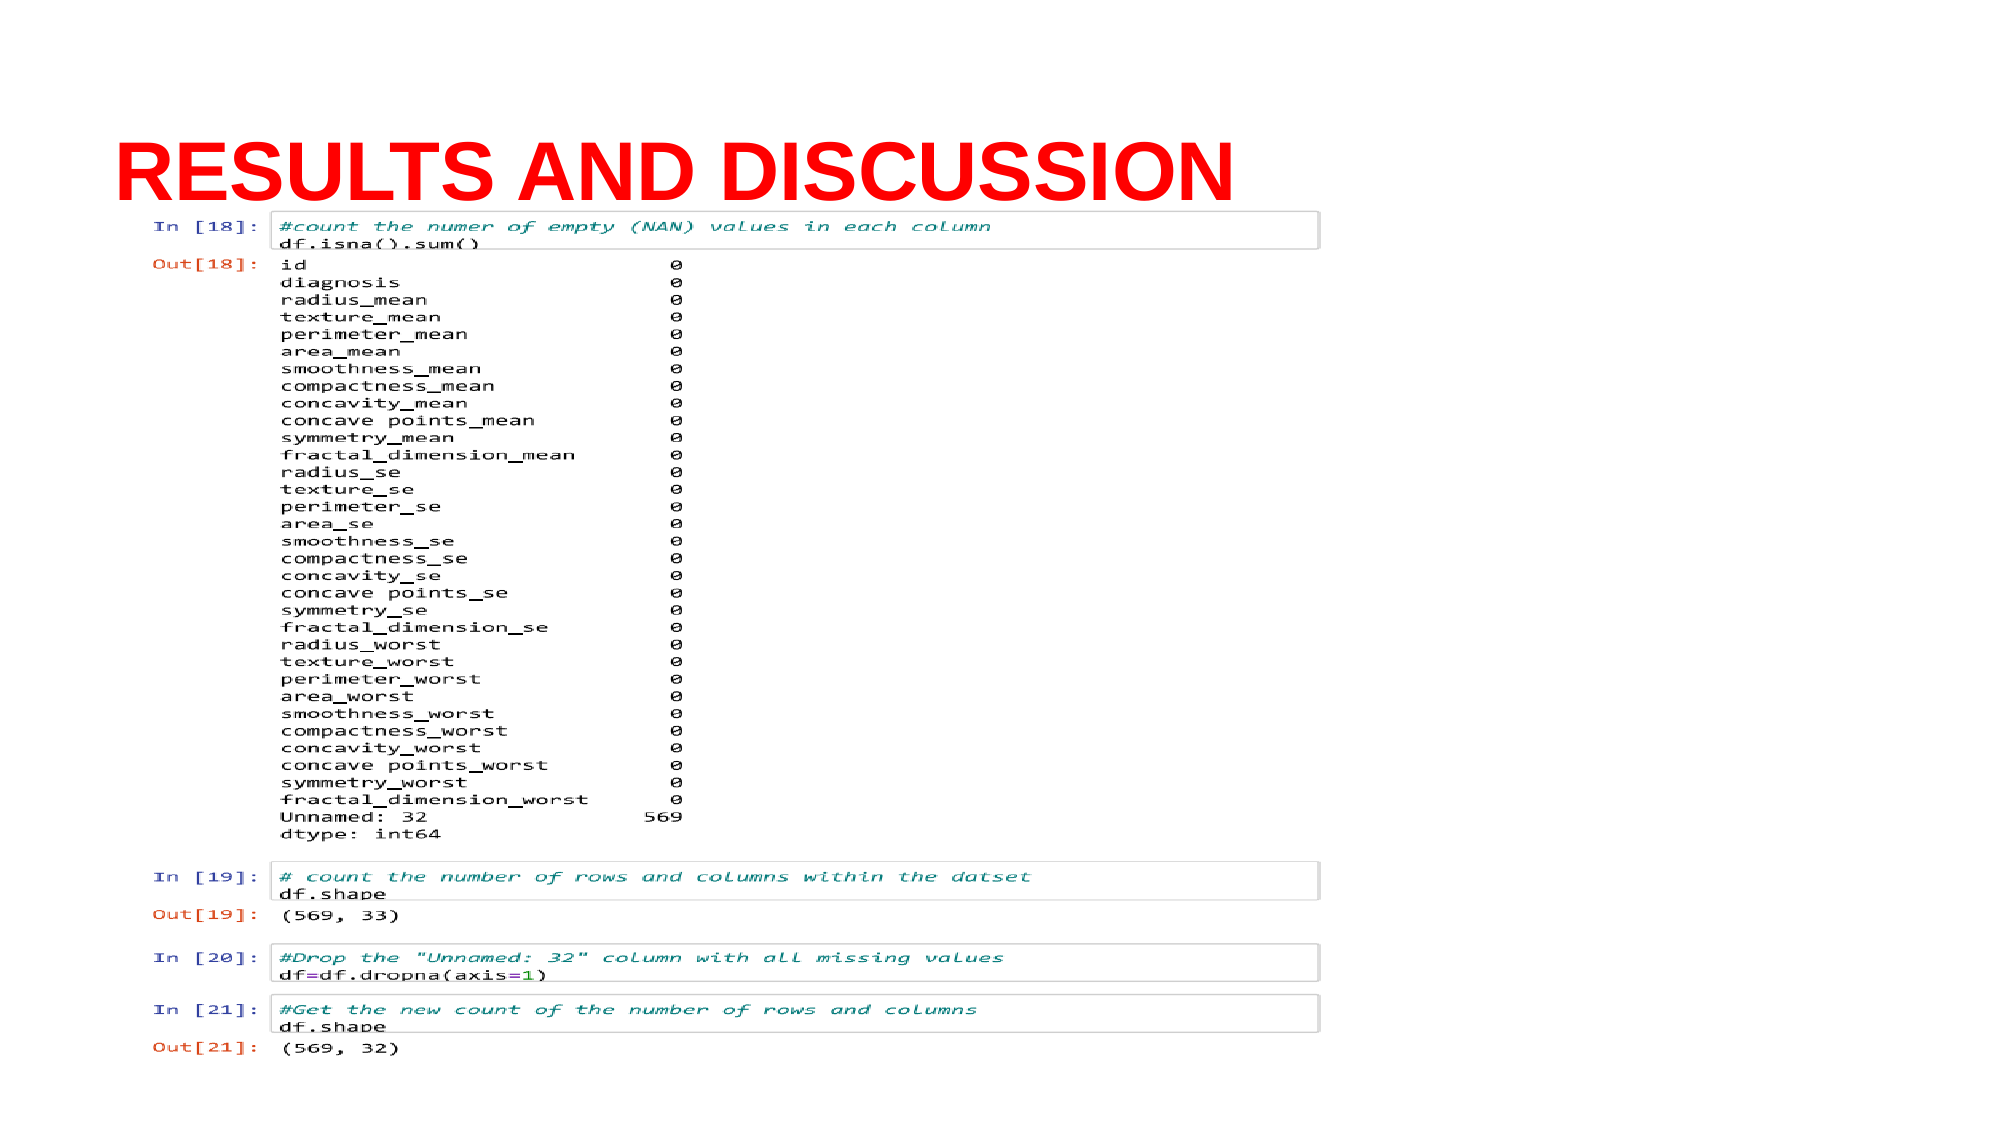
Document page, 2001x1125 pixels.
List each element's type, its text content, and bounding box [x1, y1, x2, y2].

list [149, 207, 1321, 1060]
title RESULTS AND DISCUSSION [99, 33, 1825, 252]
